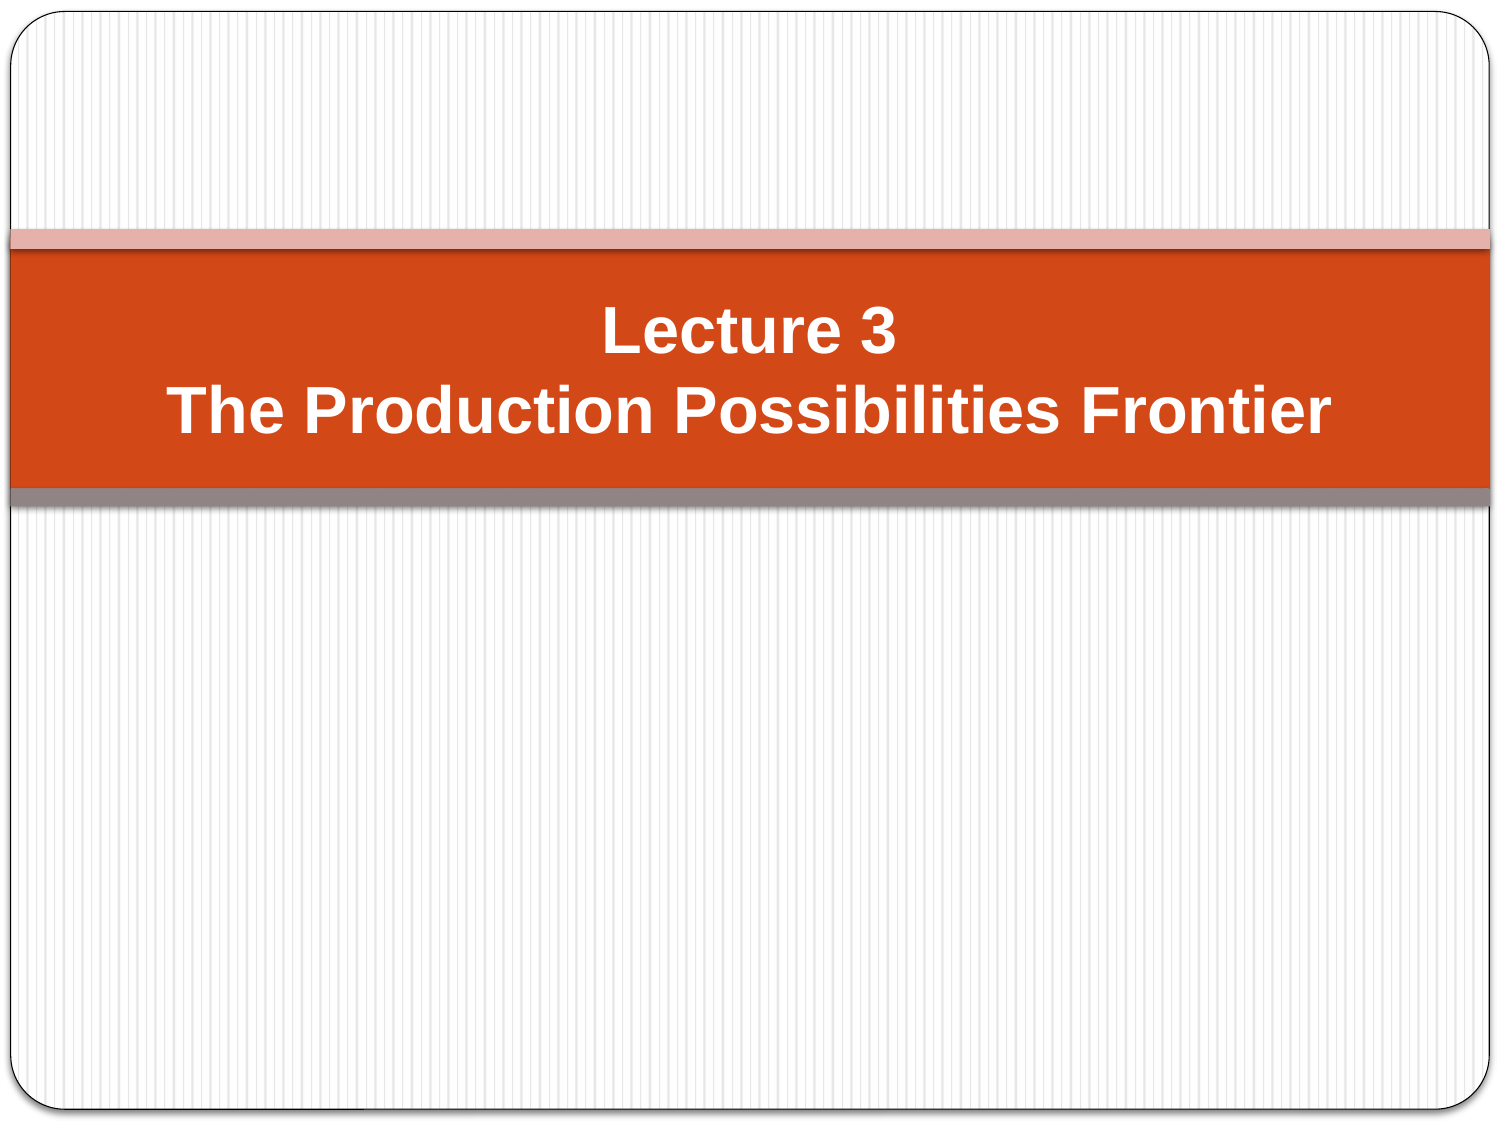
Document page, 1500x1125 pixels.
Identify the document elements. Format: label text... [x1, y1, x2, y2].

title Lecture 3 The Production Possibilities Frontier [75, 249, 1425, 492]
